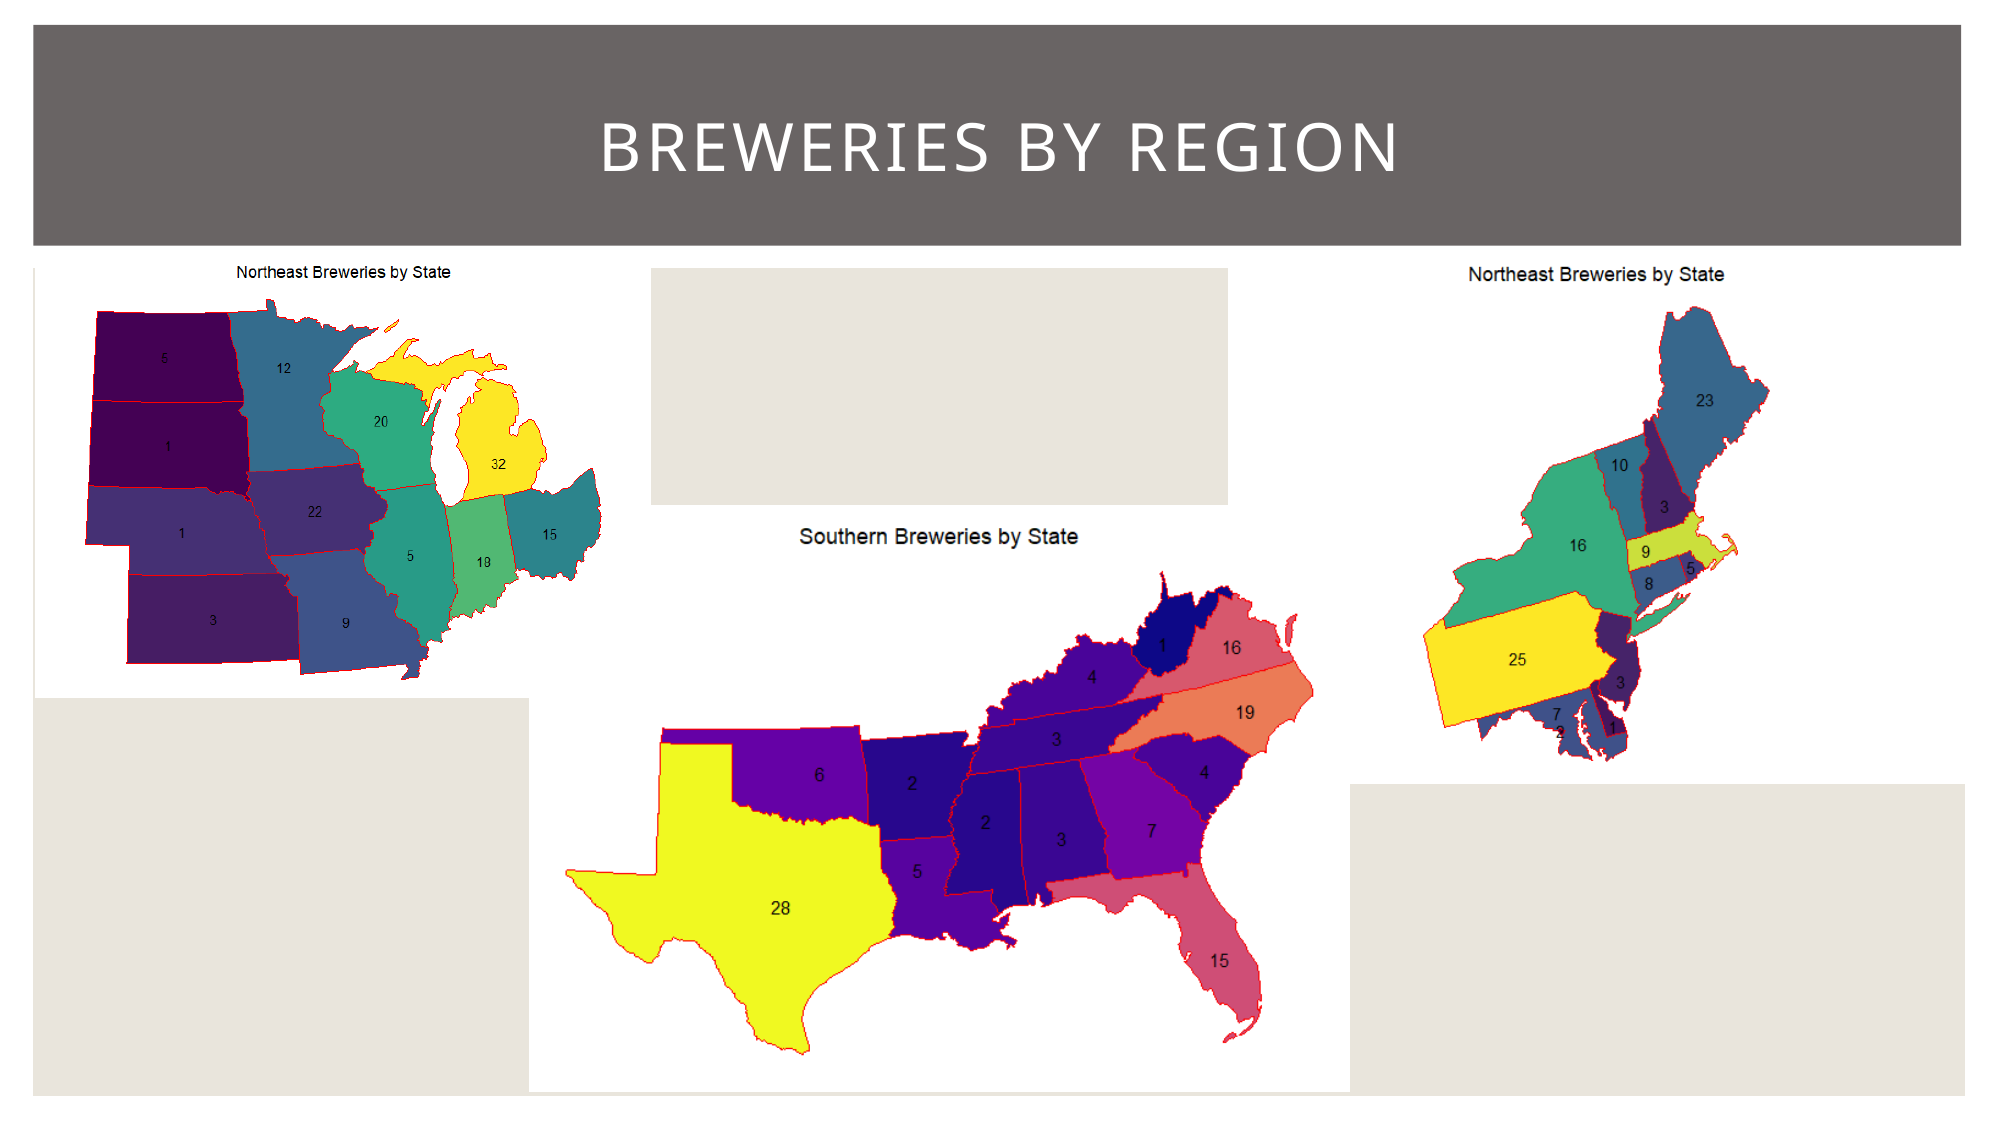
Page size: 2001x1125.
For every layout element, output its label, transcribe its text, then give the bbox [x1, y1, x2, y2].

picture [34, 257, 1965, 1093]
title Breweries by region [83, 58, 1917, 232]
